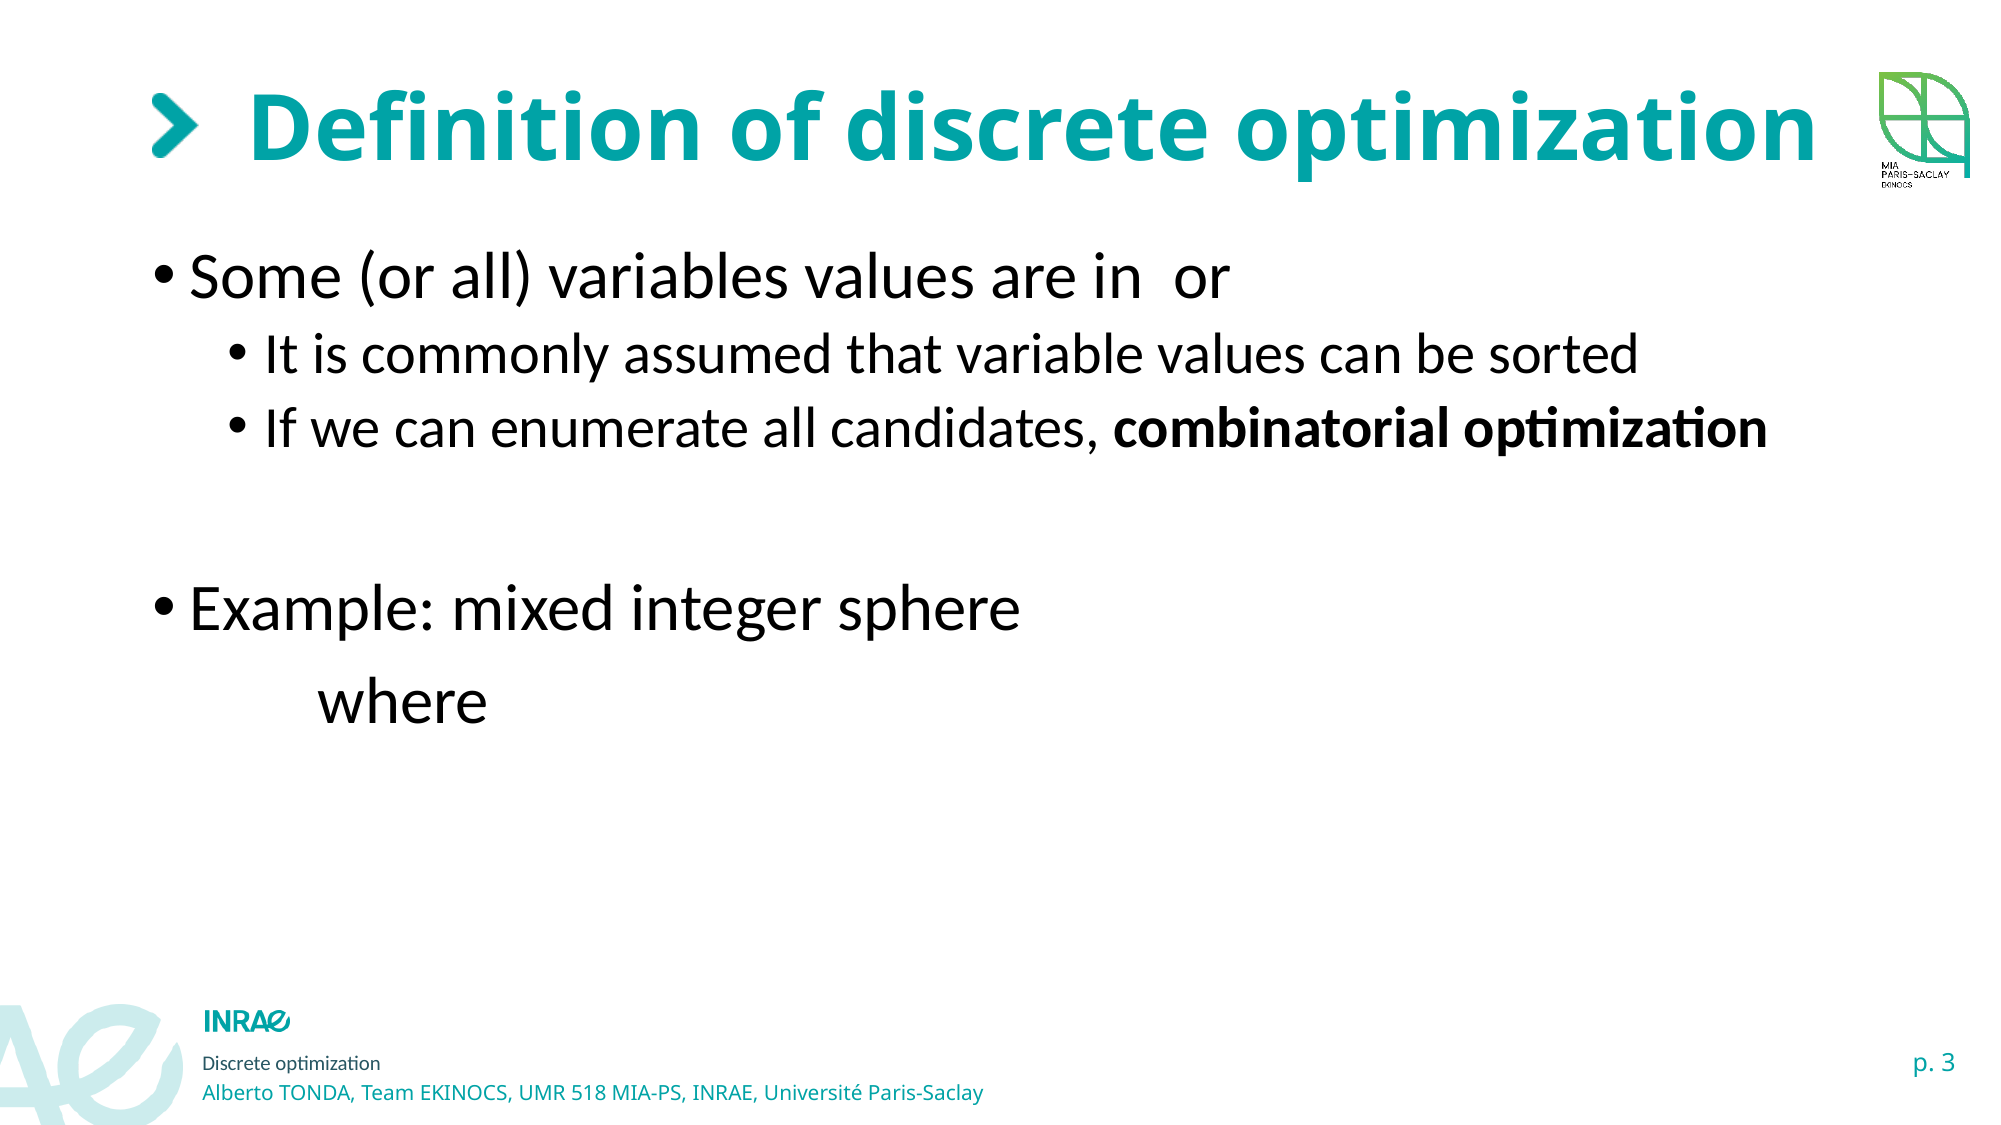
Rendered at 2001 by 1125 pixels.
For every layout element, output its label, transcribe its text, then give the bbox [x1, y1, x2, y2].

picture [1862, 54, 1986, 205]
picture [152, 93, 200, 158]
title Definition of discrete optimization [137, 59, 1863, 203]
picture [0, 996, 329, 1125]
